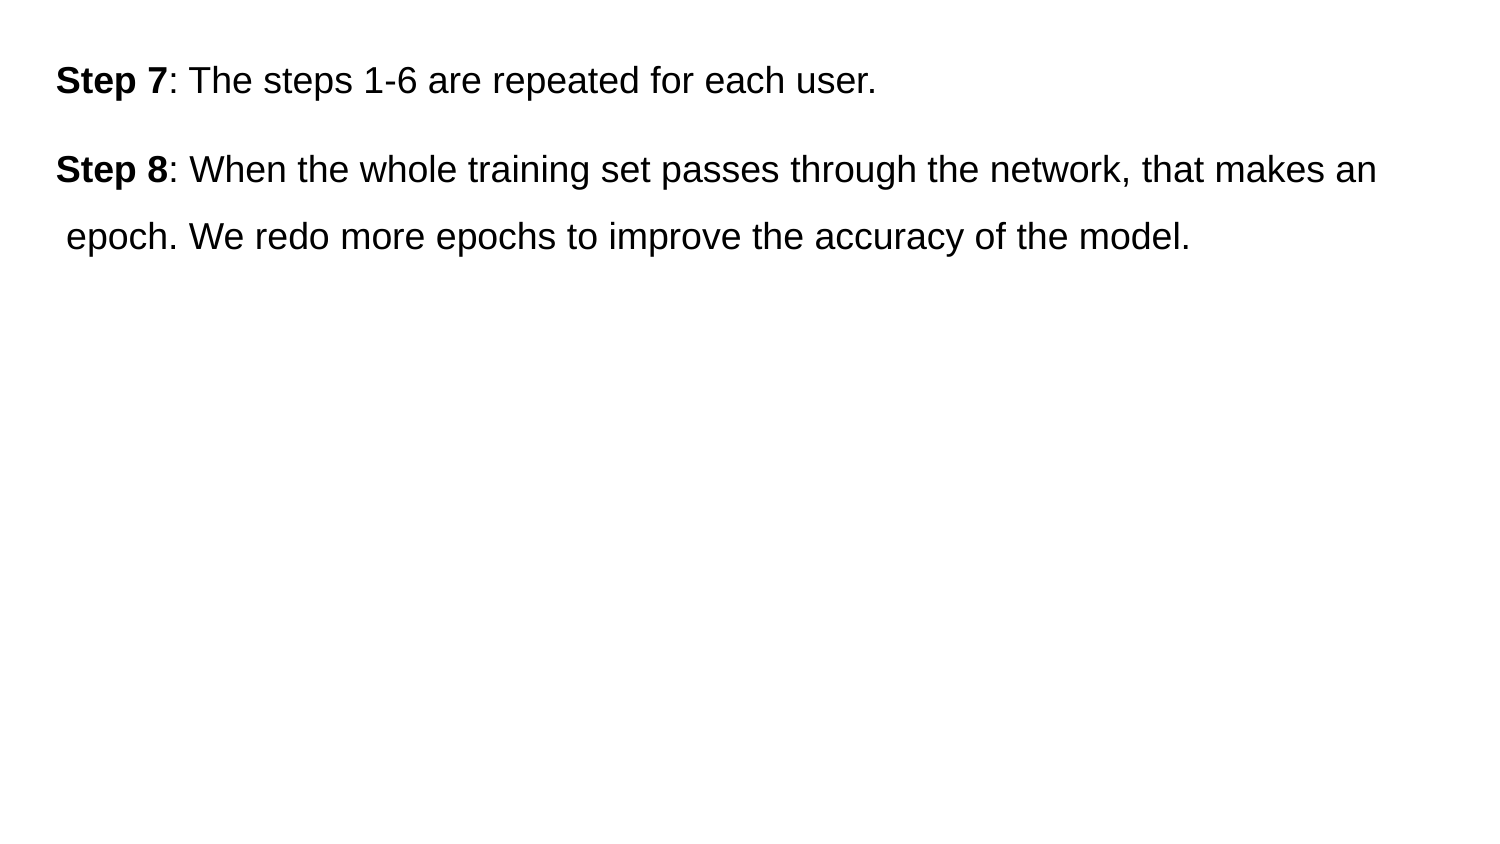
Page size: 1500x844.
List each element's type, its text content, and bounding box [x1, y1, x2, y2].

text_box Step 7: The steps 1-6 are repeated for each user. Step 8: When the whole training set passes through the network, that makes an epoch. We redo more epochs to improve the accuracy of the model. [53, 54, 1379, 260]
